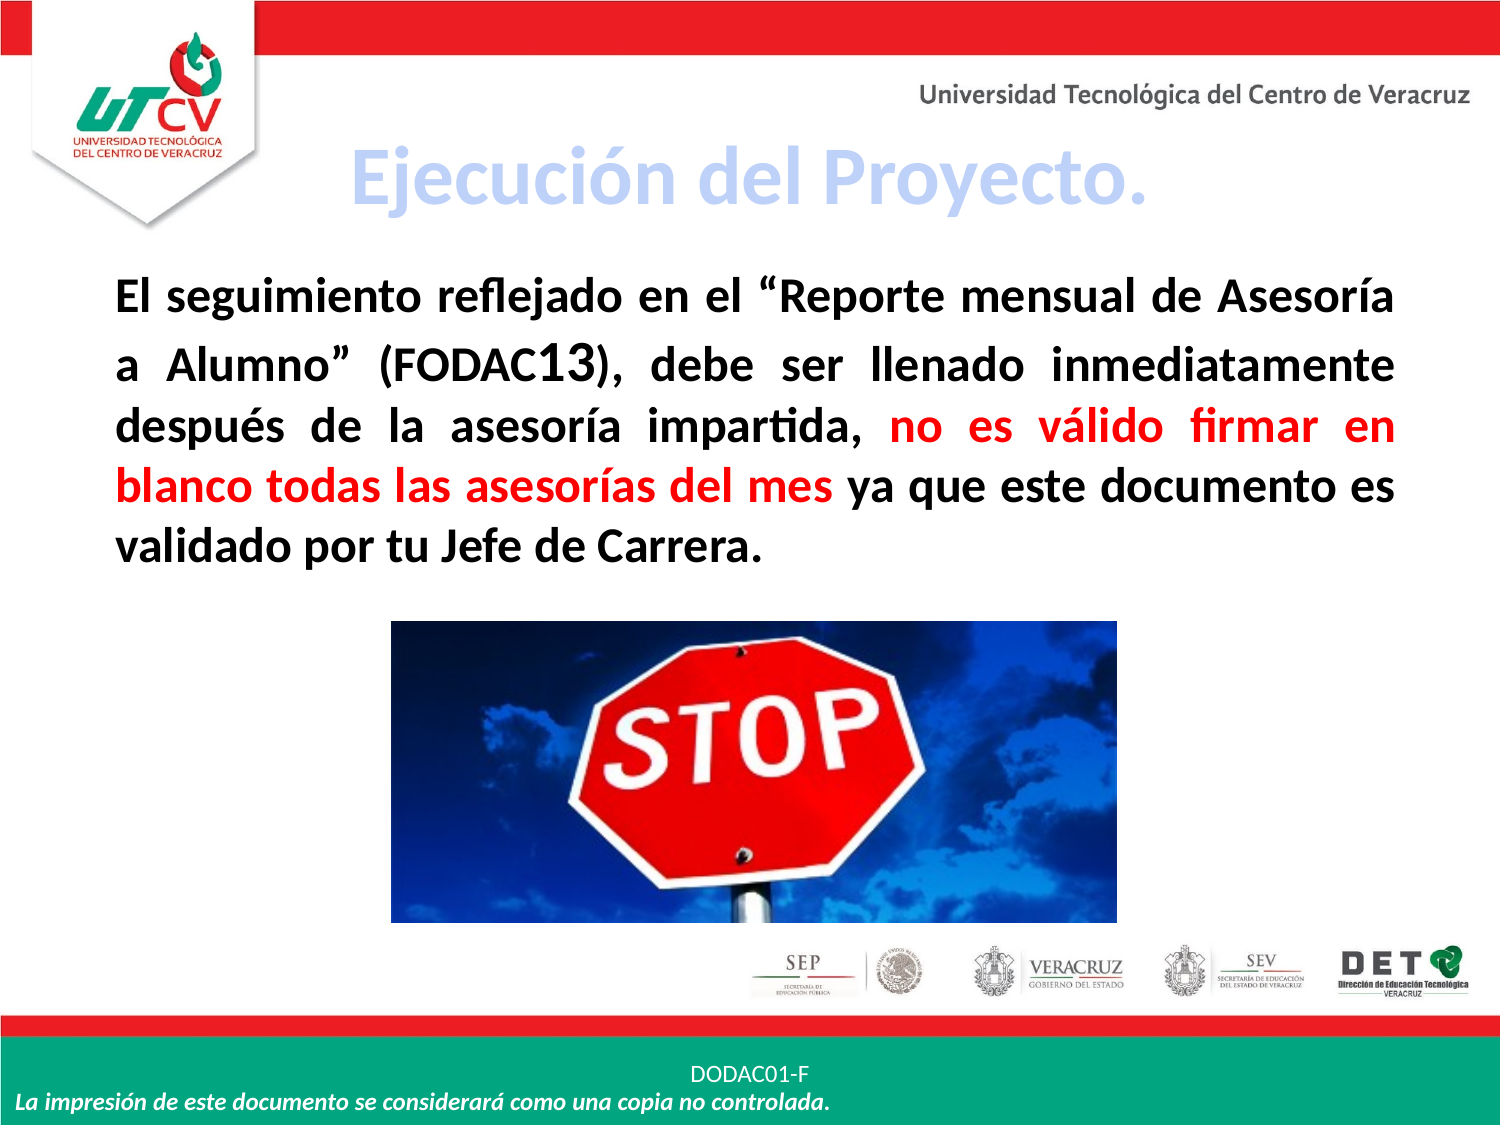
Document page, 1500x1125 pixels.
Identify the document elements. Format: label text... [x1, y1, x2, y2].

picture [0, 0, 1500, 1125]
text_box El seguimiento reflejado en el “Reporte mensual de Asesoría a Alumno” (FODAC13), debe ser llenado inmediatamente después de la asesoría impartida, no es válido firmar en blanco todas las asesorías del mes ya que este documento es validado por tu Jefe de Carrera. [100, 255, 1412, 622]
text_box Ejecución del Proyecto. [330, 113, 1171, 230]
footer DODAC01-F [512, 1042, 988, 1103]
